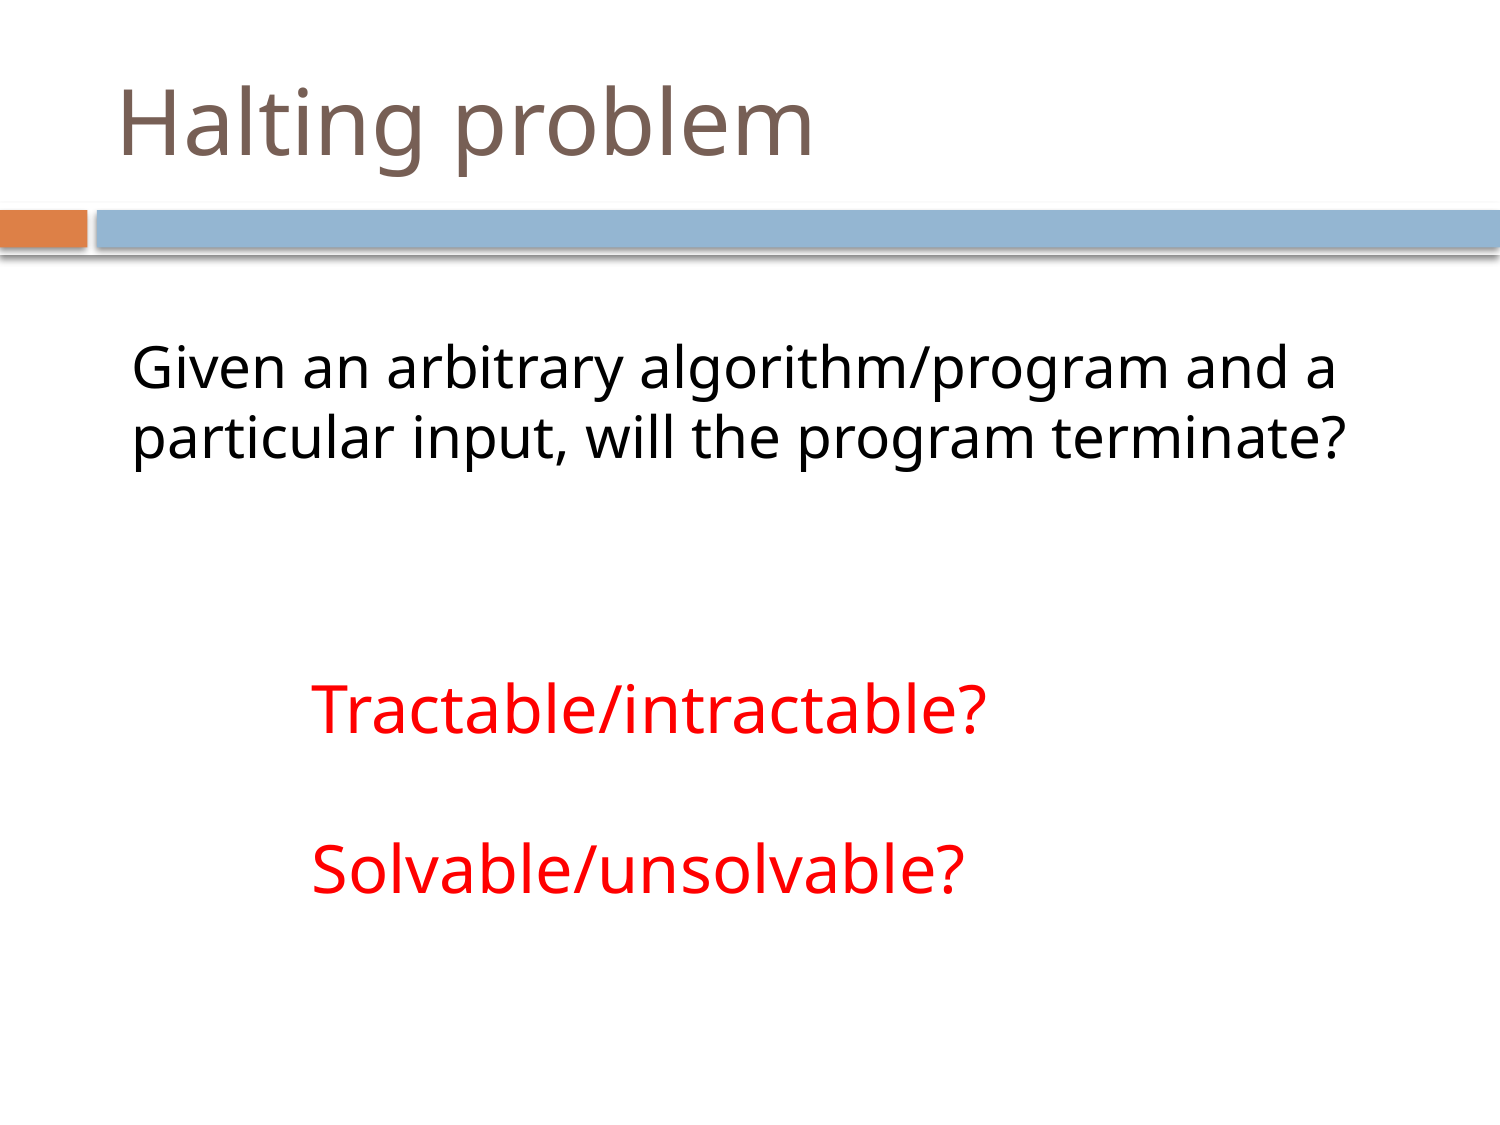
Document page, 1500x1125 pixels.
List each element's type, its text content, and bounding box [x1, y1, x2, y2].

text_box Tractable/intractable? Solvable/unsolvable? [296, 660, 1003, 915]
title Halting problem [100, 37, 1438, 200]
text_box Given an arbitrary algorithm/program and a particular input, will the program terminate? [116, 322, 1414, 478]
